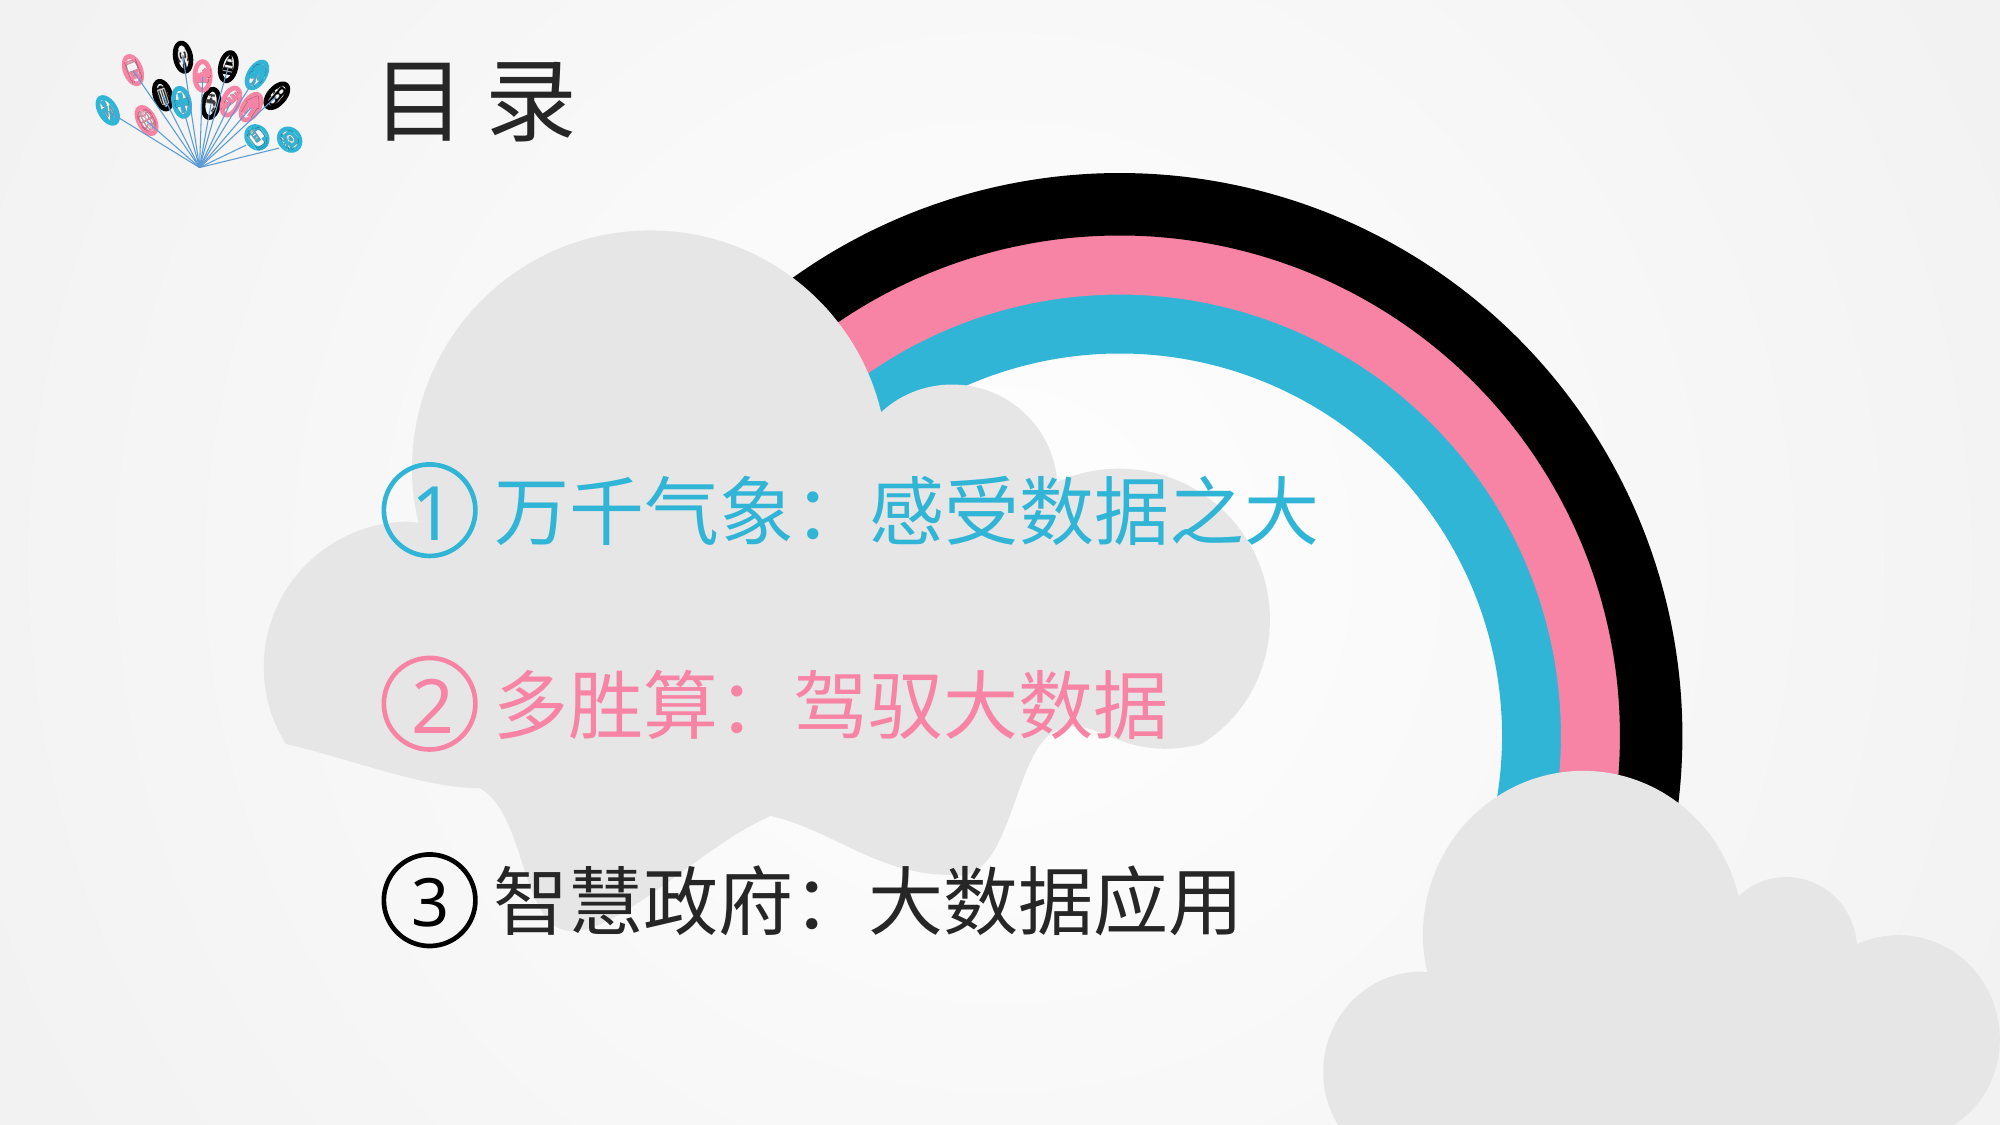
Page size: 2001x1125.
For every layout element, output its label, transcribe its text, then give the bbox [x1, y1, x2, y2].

text_box 目 录 [358, 35, 593, 161]
text_box 智慧政府：大数据应用 [479, 847, 1259, 952]
text_box 2 [382, 656, 477, 751]
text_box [99, 42, 300, 168]
text_box 3 [382, 853, 477, 948]
text_box 1 [382, 463, 477, 557]
text_box 万千气象：感受数据之大 [479, 457, 1335, 562]
text_box 多胜算：驾驭大数据 [478, 650, 1184, 756]
